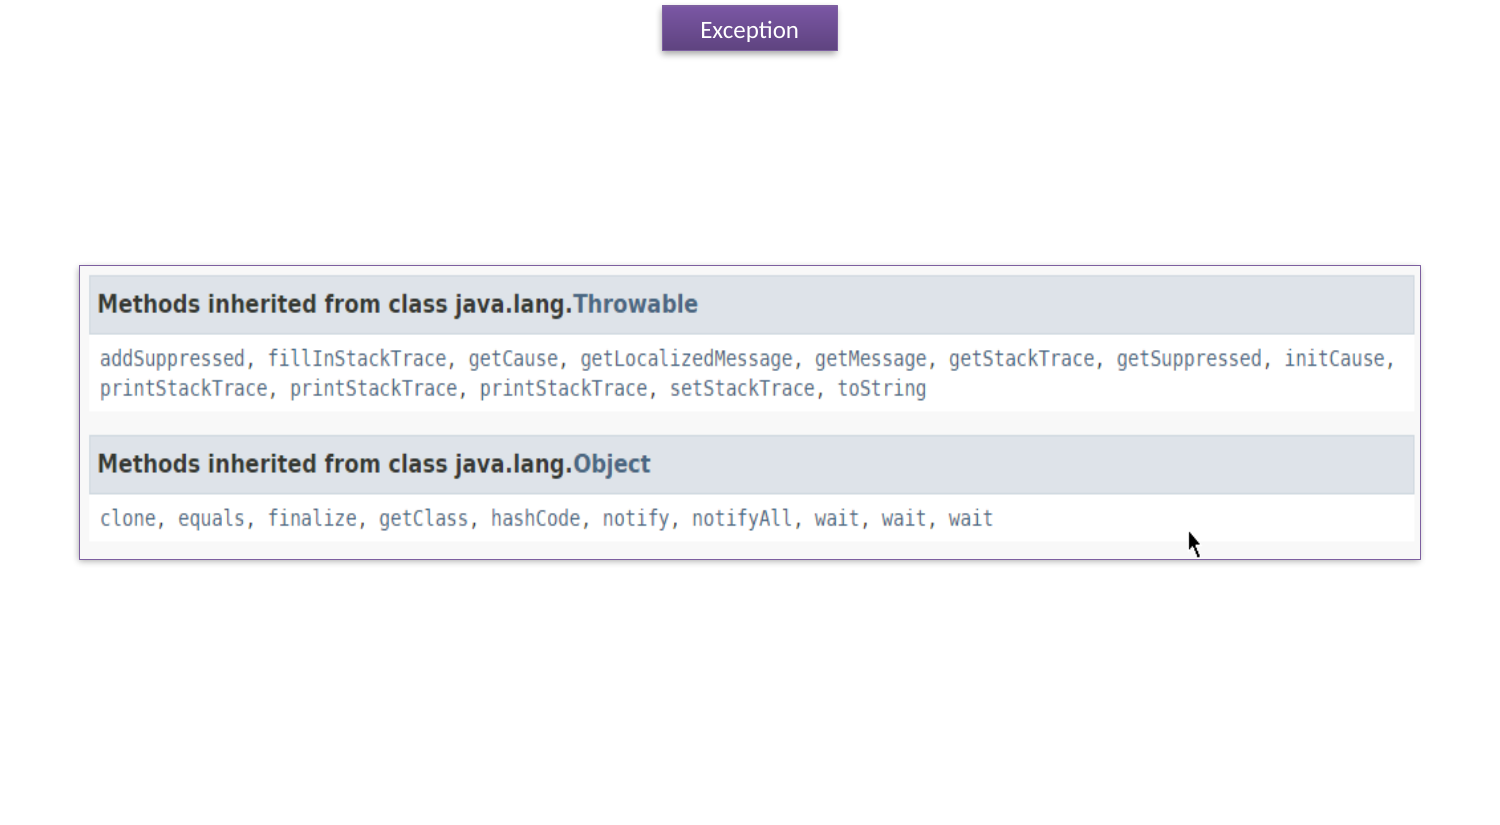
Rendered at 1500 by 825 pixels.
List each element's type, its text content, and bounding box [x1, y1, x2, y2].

picture [80, 266, 1420, 559]
text_box Exception [662, 5, 838, 51]
